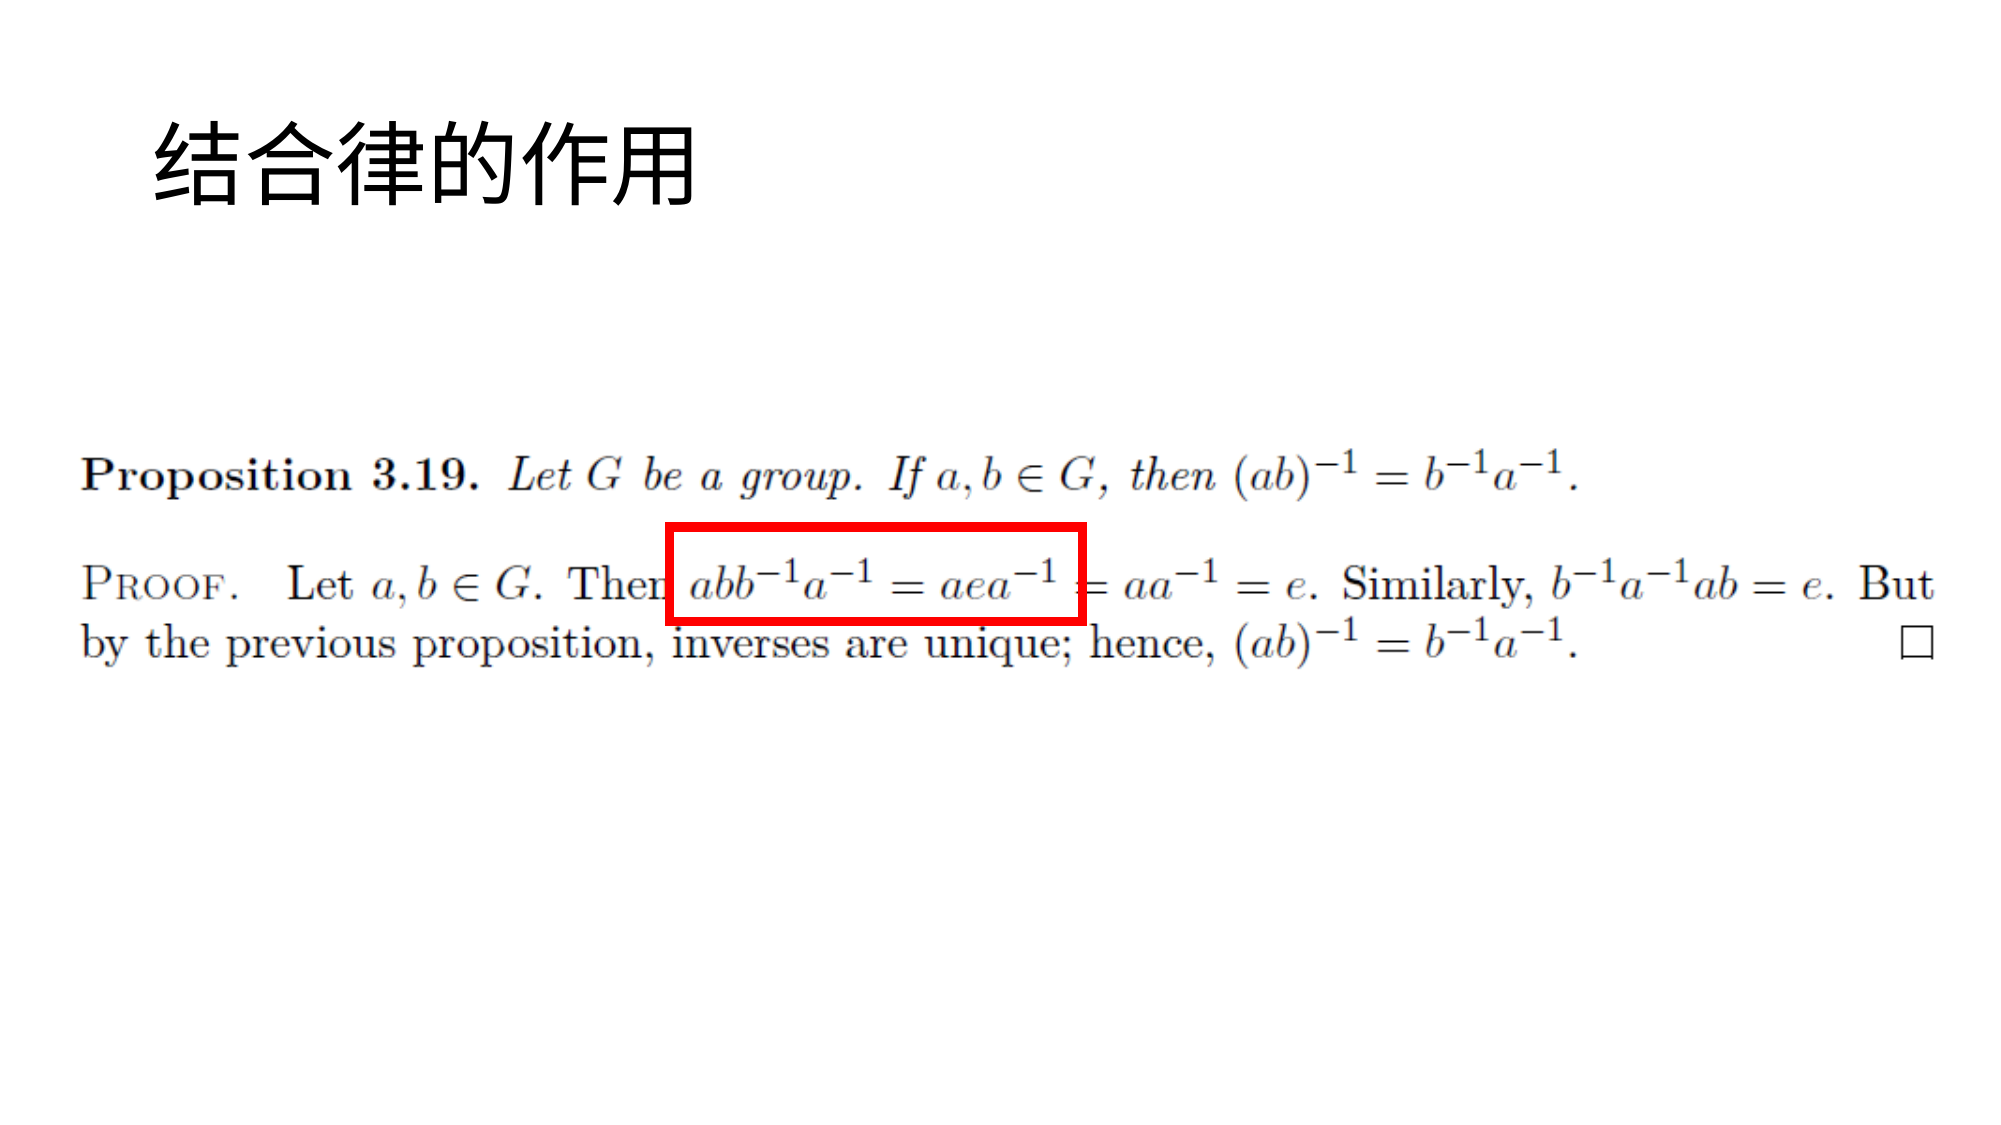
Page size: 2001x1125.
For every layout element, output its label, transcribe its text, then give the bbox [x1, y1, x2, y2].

title 结合律的作用 [137, 59, 1863, 278]
picture [44, 432, 1956, 705]
